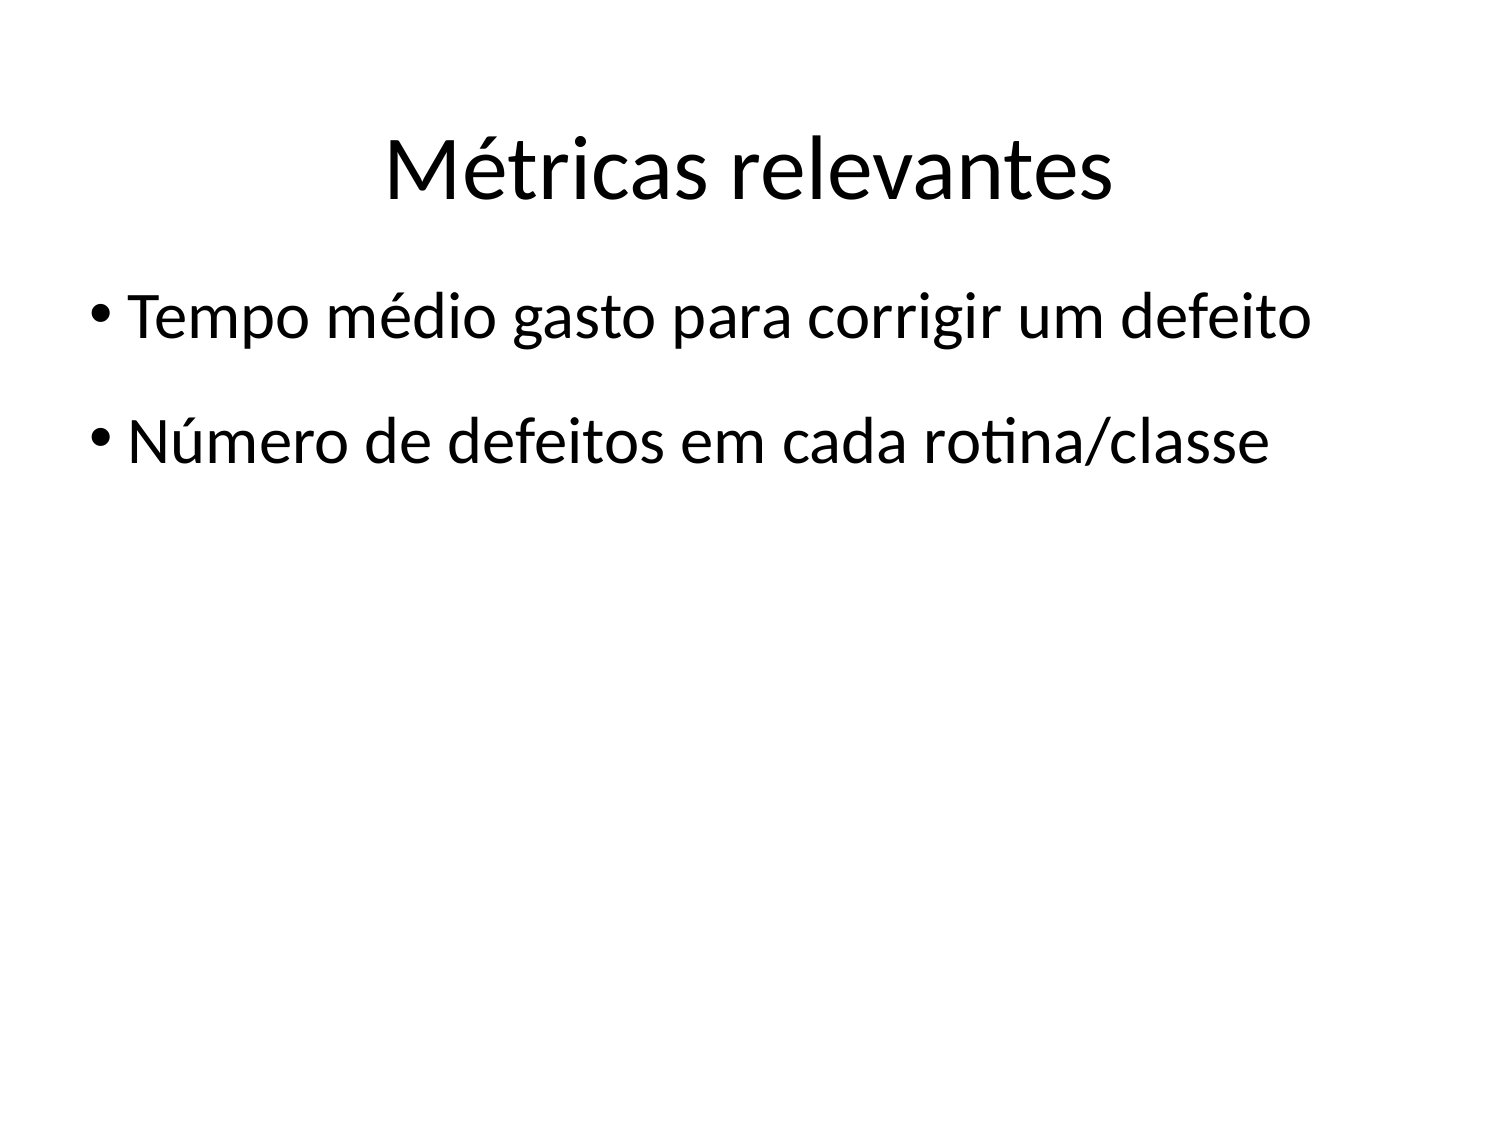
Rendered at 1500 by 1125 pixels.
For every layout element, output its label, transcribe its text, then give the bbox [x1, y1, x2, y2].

text_box Métricas relevantes [74, 45, 1425, 233]
text_box Tempo médio gasto para corrigir um defeito Número de defeitos em cada rotina/classe [74, 256, 1425, 1072]
